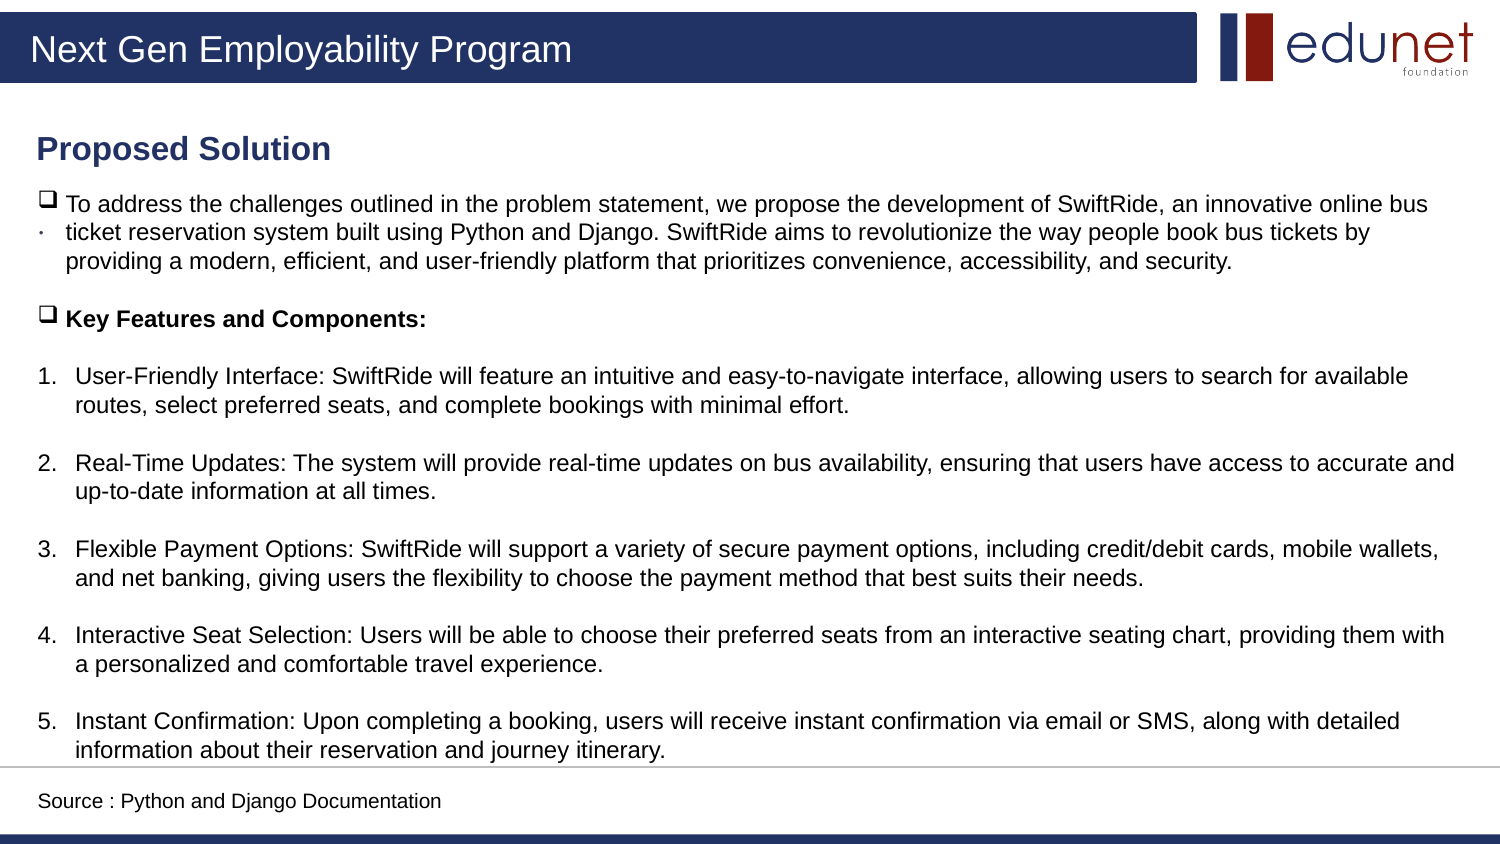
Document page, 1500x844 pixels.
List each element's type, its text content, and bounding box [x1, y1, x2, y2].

text_box To address the challenges outlined in the problem statement, we propose the development of SwiftRide, an innovative online bus ticket reservation system built using Python and Django. SwiftRide aims to revolutionize the way people book bus tickets by providing a modern, efficient, and user-friendly platform that prioritizes convenience, accessibility, and security. Key Features and Components: User-Friendly Interface: SwiftRide will feature an intuitive and easy-to-navigate interface, allowing users to search for available routes, select preferred seats, and complete bookings with minimal effort. Real-Time Updates: The system will provide real-time updates on bus availability, ensuring that users have access to accurate and up-to-date information at all times. Flexible Payment Options: SwiftRide will support a variety of secure payment options, including credit/debit cards, mobile wallets, and net banking, giving users the flexibility to choose the payment method that best suits their needs. Interactive Seat Selection: Users will be able to choose their preferred seats from an interactive seating chart, providing them with a personalized and comfortable travel experience. Instant Confirmation: Upon completing a booking, users will receive instant confirmation via email or SMS, along with detailed information about their reservation and journey itinerary. [22, 180, 1478, 766]
picture [1279, 14, 1482, 83]
title Proposed Solution [21, 111, 504, 165]
text_box Source : Python and Django Documentation [22, 776, 534, 826]
